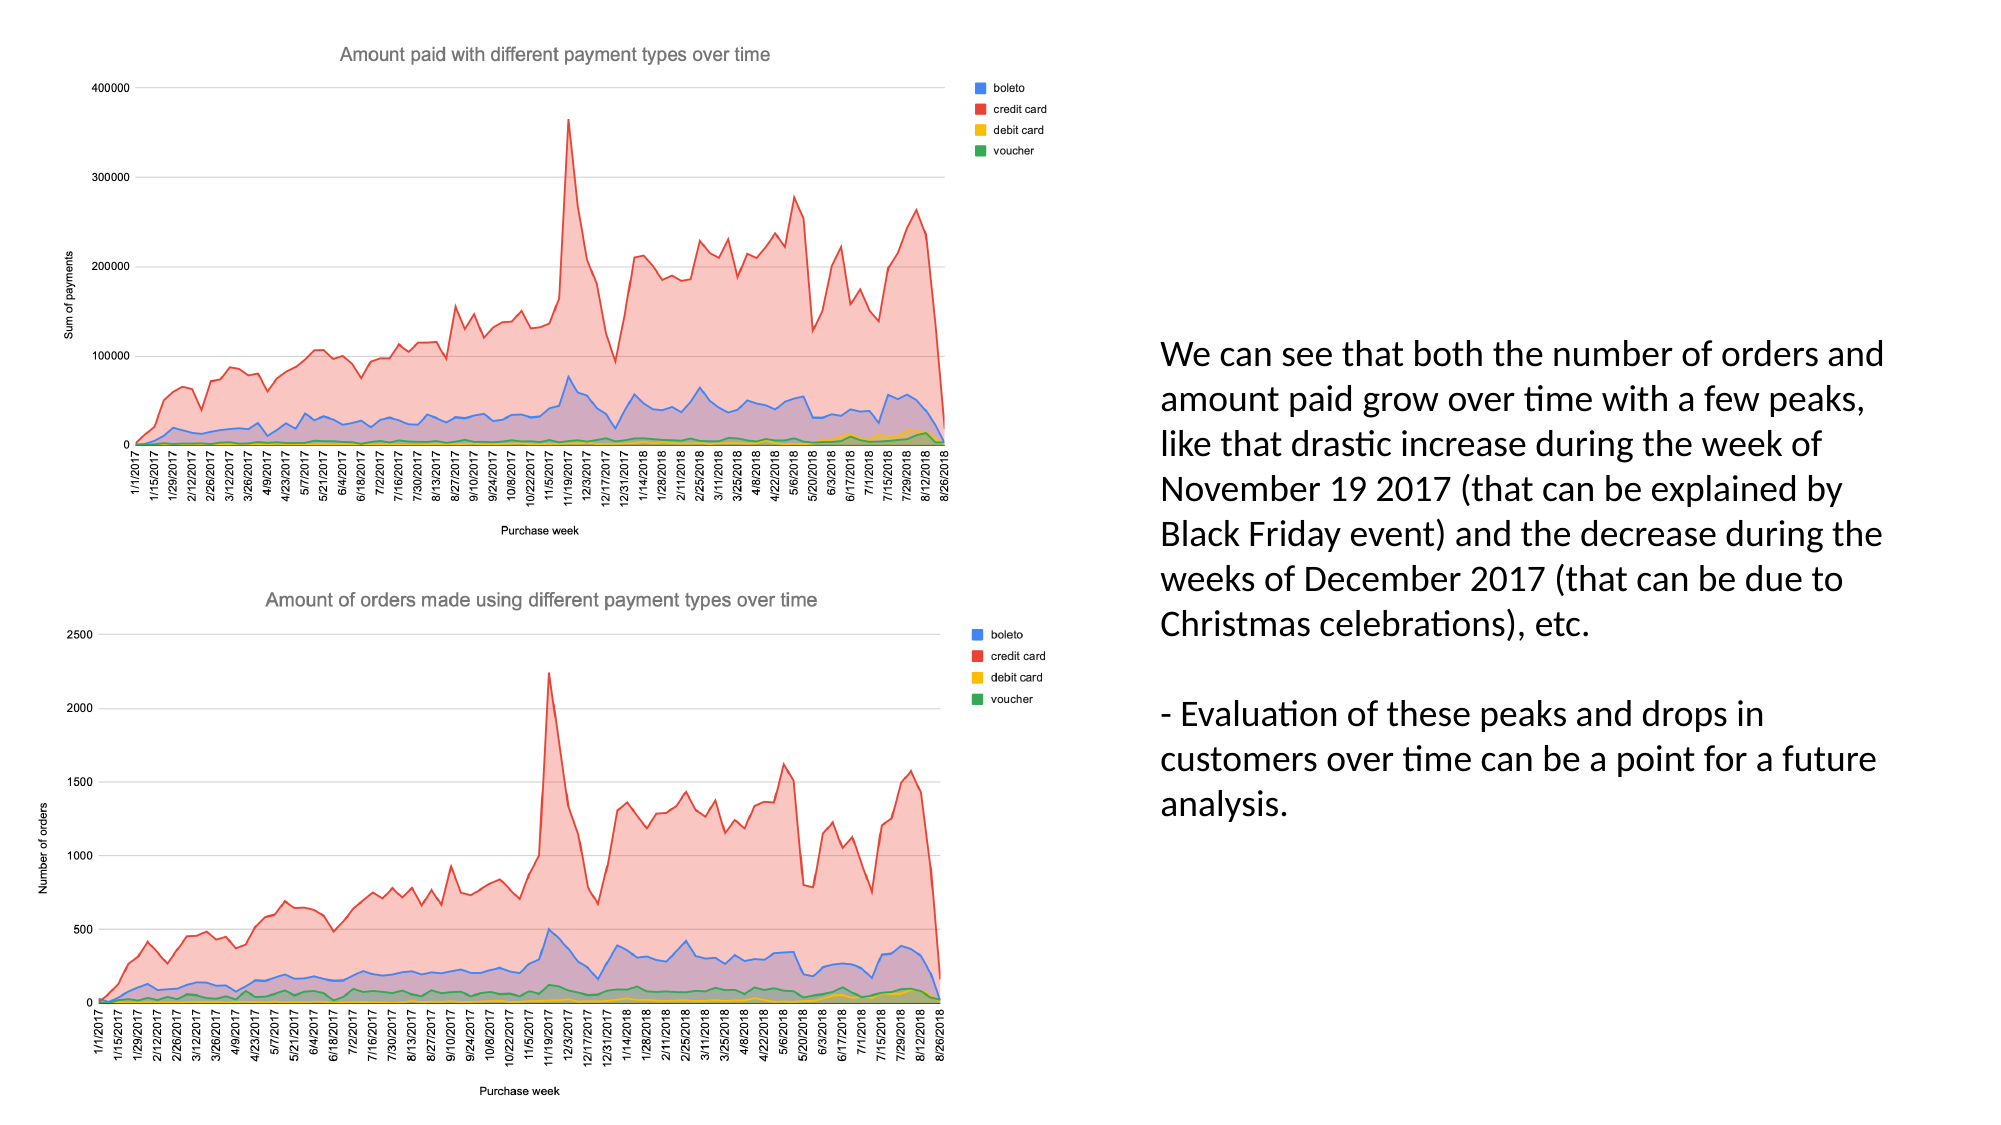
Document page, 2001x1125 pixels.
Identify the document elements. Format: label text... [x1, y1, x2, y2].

text_box We can see that both the number of orders and amount paid grow over time with a few peaks, like that drastic increase during the week of November 19 2017 (that can be explained by Black Friday event) and the decrease during the weeks of December 2017 (that can be due to Christmas celebrations), etc. - Evaluation of these peaks and drops in customers over time can be a point for a future analysis. [1145, 321, 1907, 832]
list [36, 18, 1074, 562]
picture [9, 562, 1074, 1125]
